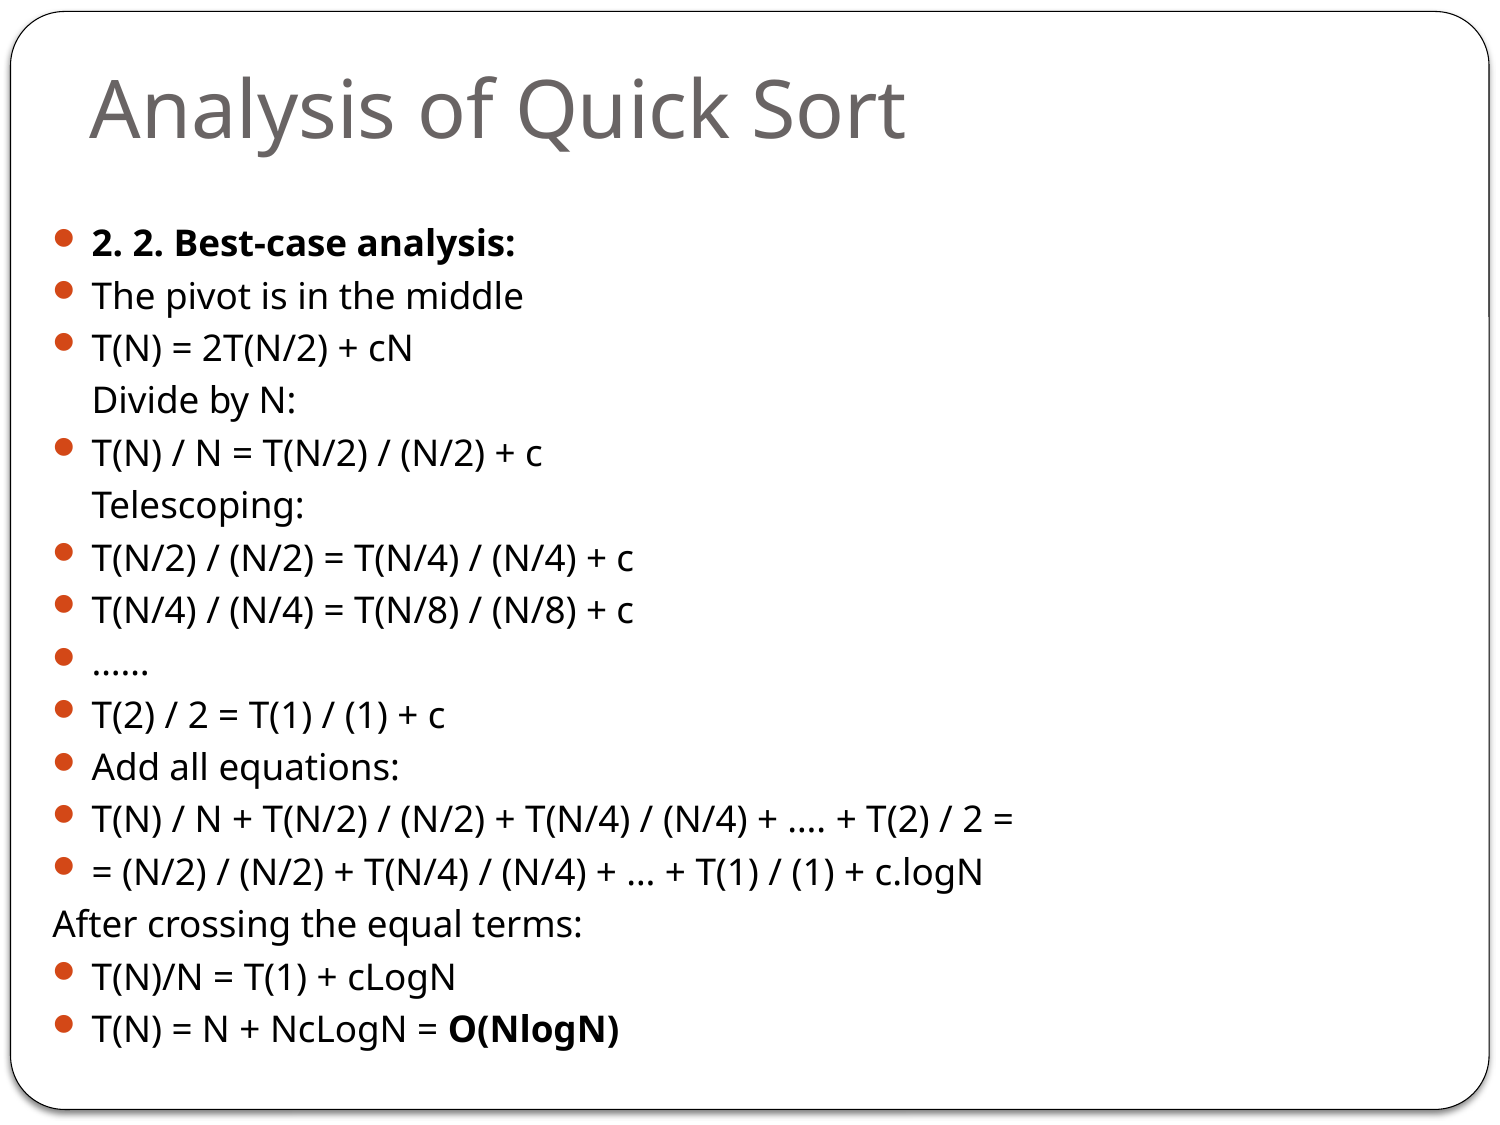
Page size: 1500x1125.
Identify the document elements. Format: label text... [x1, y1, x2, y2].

title Analysis of Quick Sort [75, 50, 1350, 171]
list 2. 2. Best-case analysis: The pivot is in the middle T(N) = 2T(N/2) + cN Divide by N: T(N) / N = T(N/2) / (N/2) + c Telescoping: T(N/2) / (N/2) = T(N/4) / (N/4) + c T(N/4) / (N/4) = T(N/8) / (N/8) + c …… T(2) / 2 = T(1) / (1) + c Add all equations: T(N) / N + T(N/2) / (N/2) + T(N/4) / (N/4) + …. + T(2) / 2 = = (N/2) / (N/2) + T(N/4) / (N/4) + … + T(1) / (1) + c.logN After crossing the equal terms: T(N)/N = T(1) + cLogN T(N) = N + NcLogN = O(NlogN) [37, 212, 1463, 1063]
